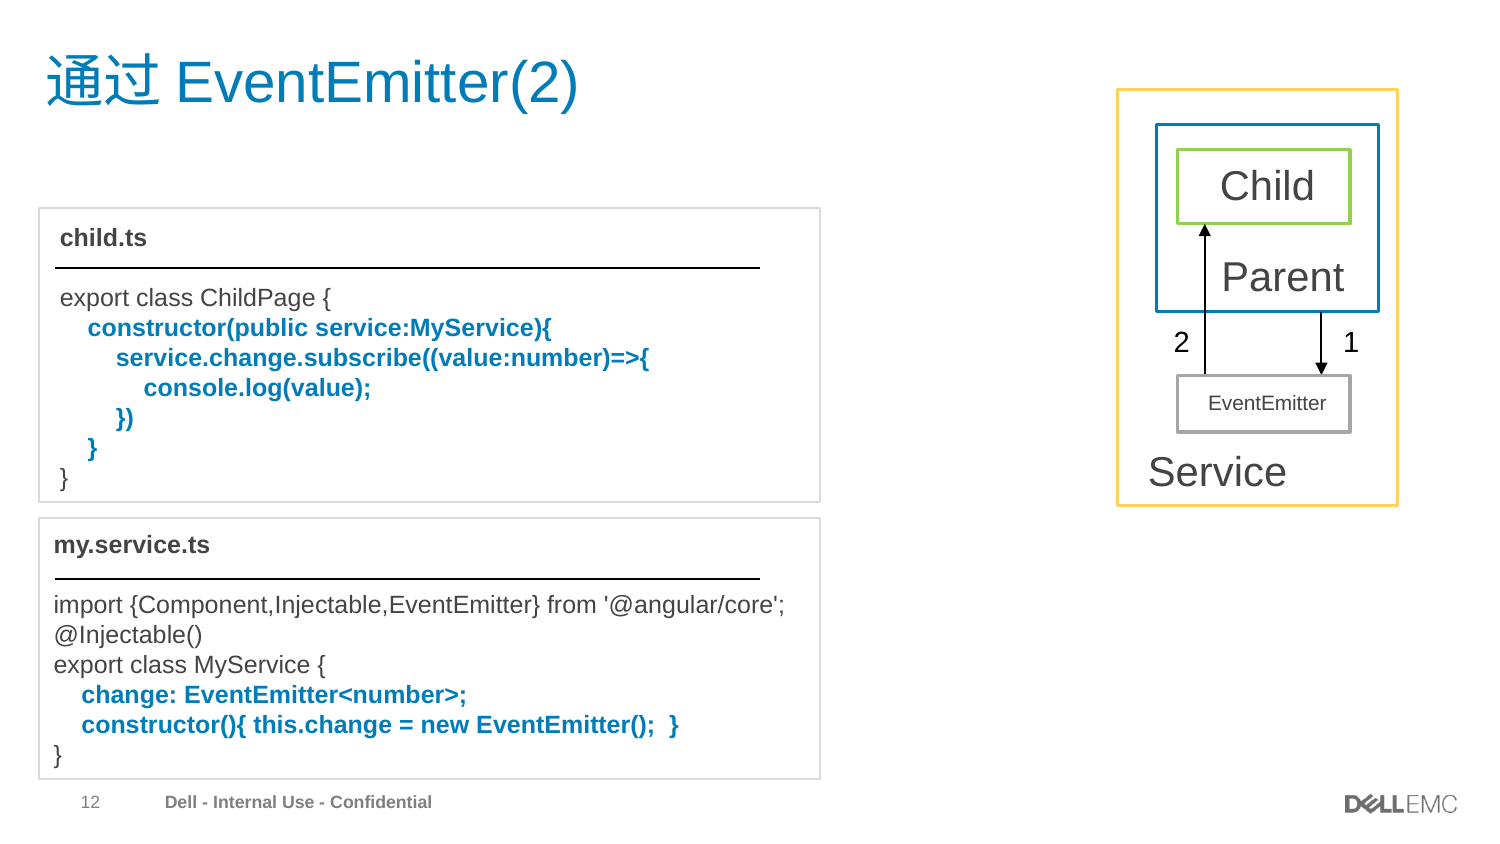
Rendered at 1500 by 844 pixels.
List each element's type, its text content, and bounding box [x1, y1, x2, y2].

text_box 1 [1333, 315, 1375, 366]
text_box 2 [1158, 315, 1201, 366]
text_box Parent [1155, 123, 1379, 313]
text_box EventEmitter [1176, 374, 1351, 433]
picture [1345, 793, 1457, 814]
text_box [38, 517, 821, 521]
text_box Child [1176, 149, 1351, 225]
text_box [38, 776, 821, 780]
text_box [38, 207, 821, 503]
text_box child.ts export class ChildPage { constructor(public service:MyService){ service.change.subscribe((value:number)=>{ console.log(value); }) } } [45, 214, 821, 499]
text_box Service [1117, 88, 1399, 507]
title 通过EventEmitter(2) [45, 44, 1350, 150]
text_box my.service.ts import {Component,Injectable,EventEmitter} from '@angular/core'; @Injectable() export class MyService { change: EventEmitter<number>; constructor(){ this.change = new EventEmitter(); } } [38, 521, 821, 776]
